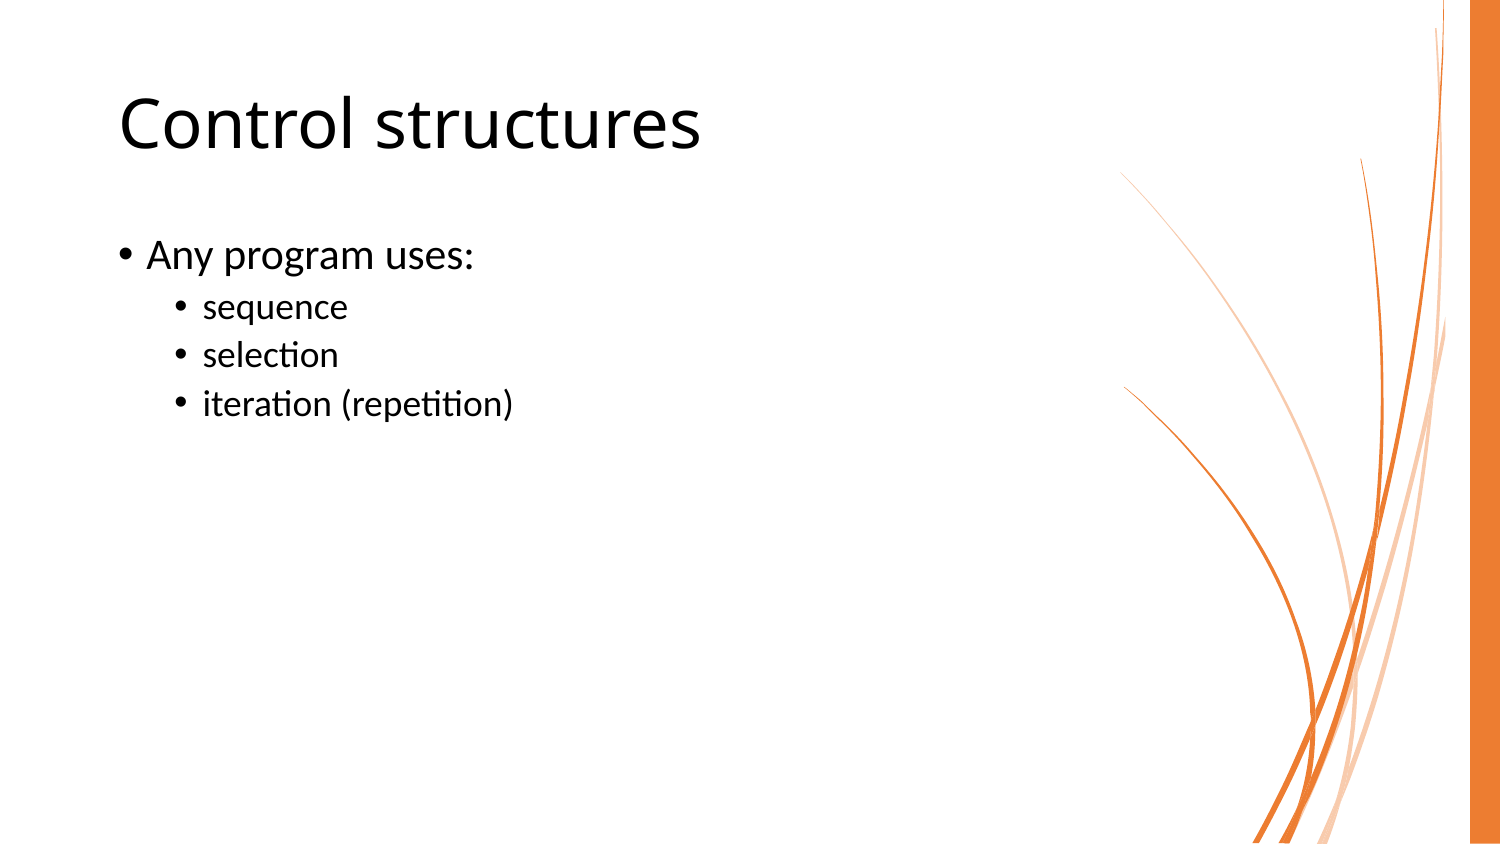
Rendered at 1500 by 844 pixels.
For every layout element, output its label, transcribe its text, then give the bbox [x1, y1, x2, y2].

title Control structures [103, 44, 1397, 208]
list Any program uses: sequence selection iteration (repetition) [103, 224, 1397, 760]
